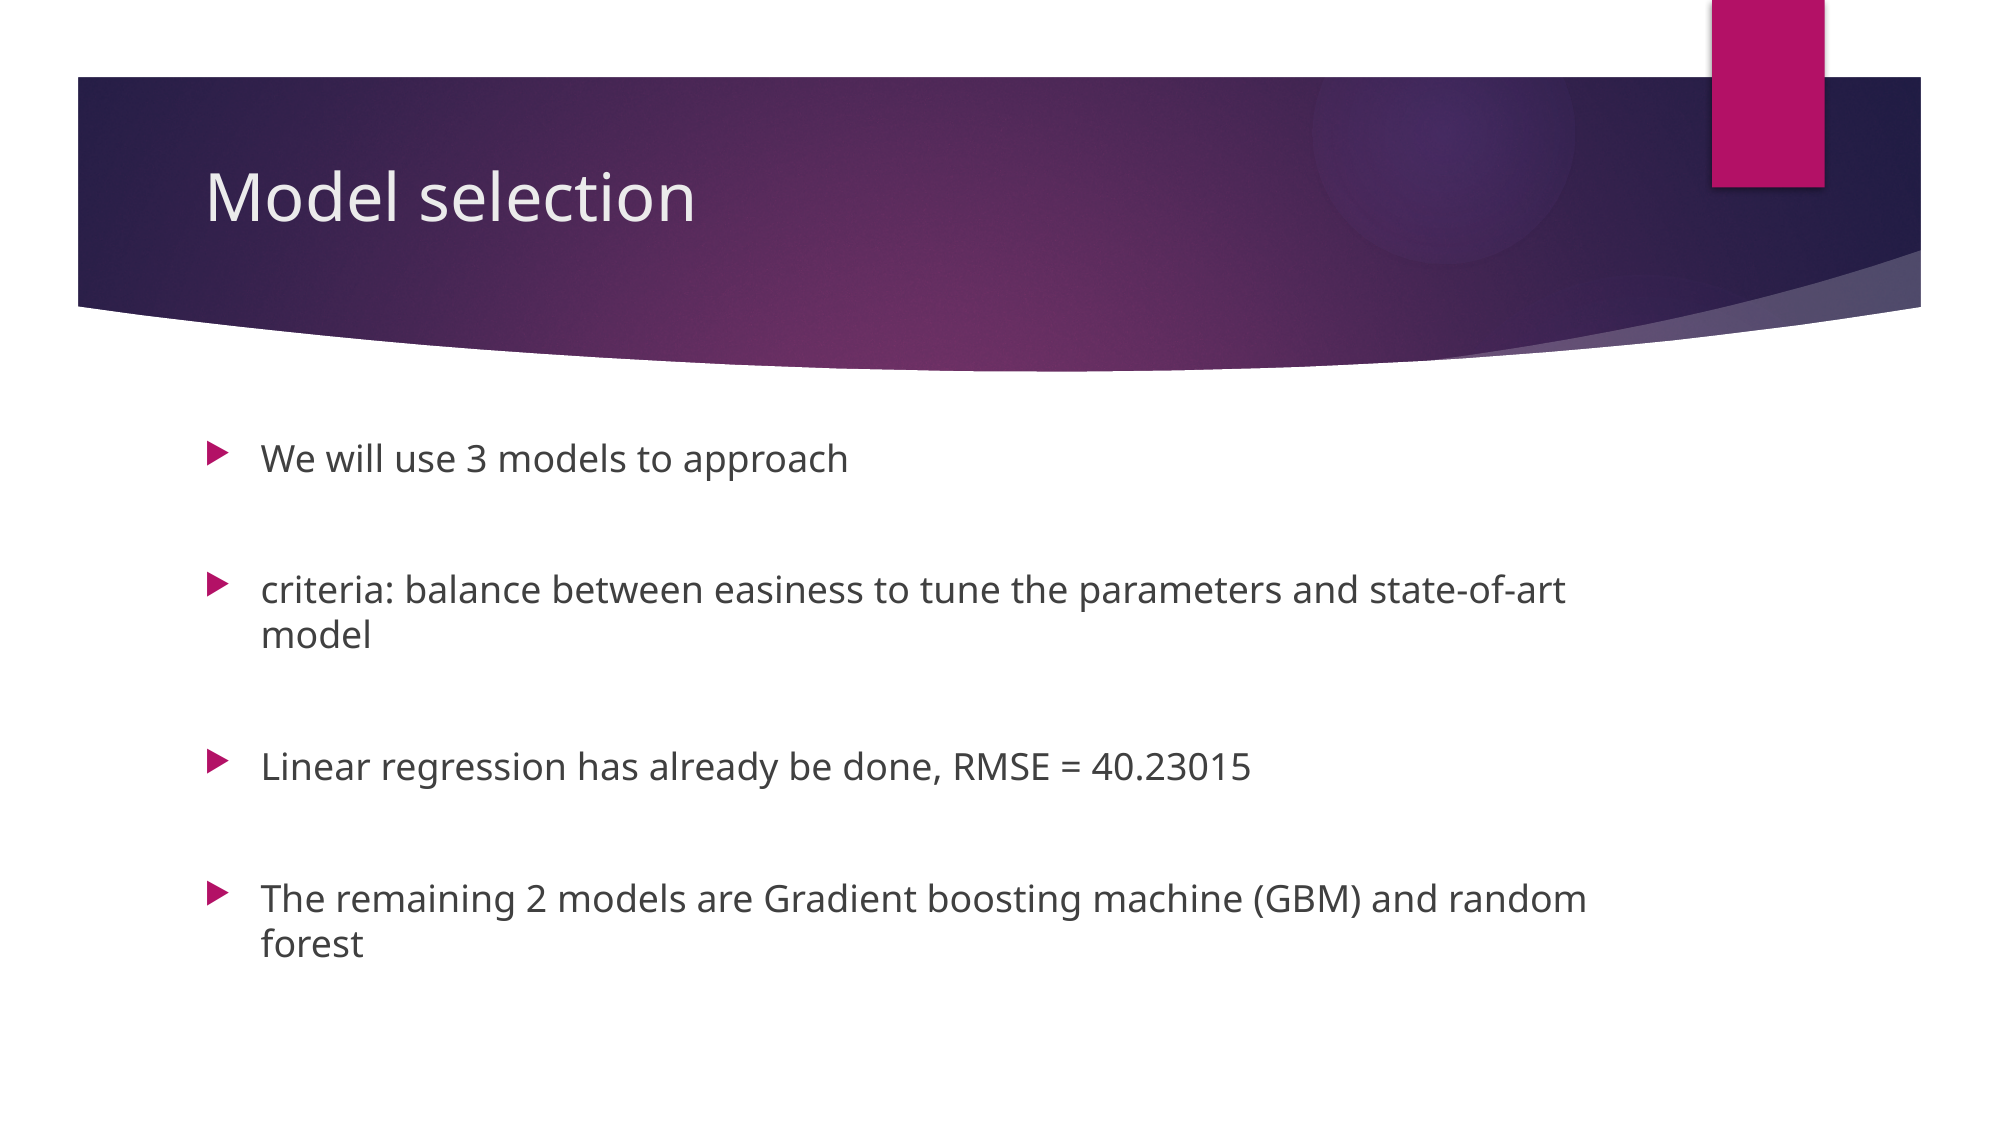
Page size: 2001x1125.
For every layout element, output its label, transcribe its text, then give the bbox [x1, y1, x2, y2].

list We will use 3 models to approach criteria: balance between easiness to tune the parameters and state-of-art model Linear regression has already be done, RMSE = 40.23015 The remaining 2 models are Gradient boosting machine (GBM) and random forest [189, 427, 1638, 988]
title Model selection [189, 159, 1627, 276]
